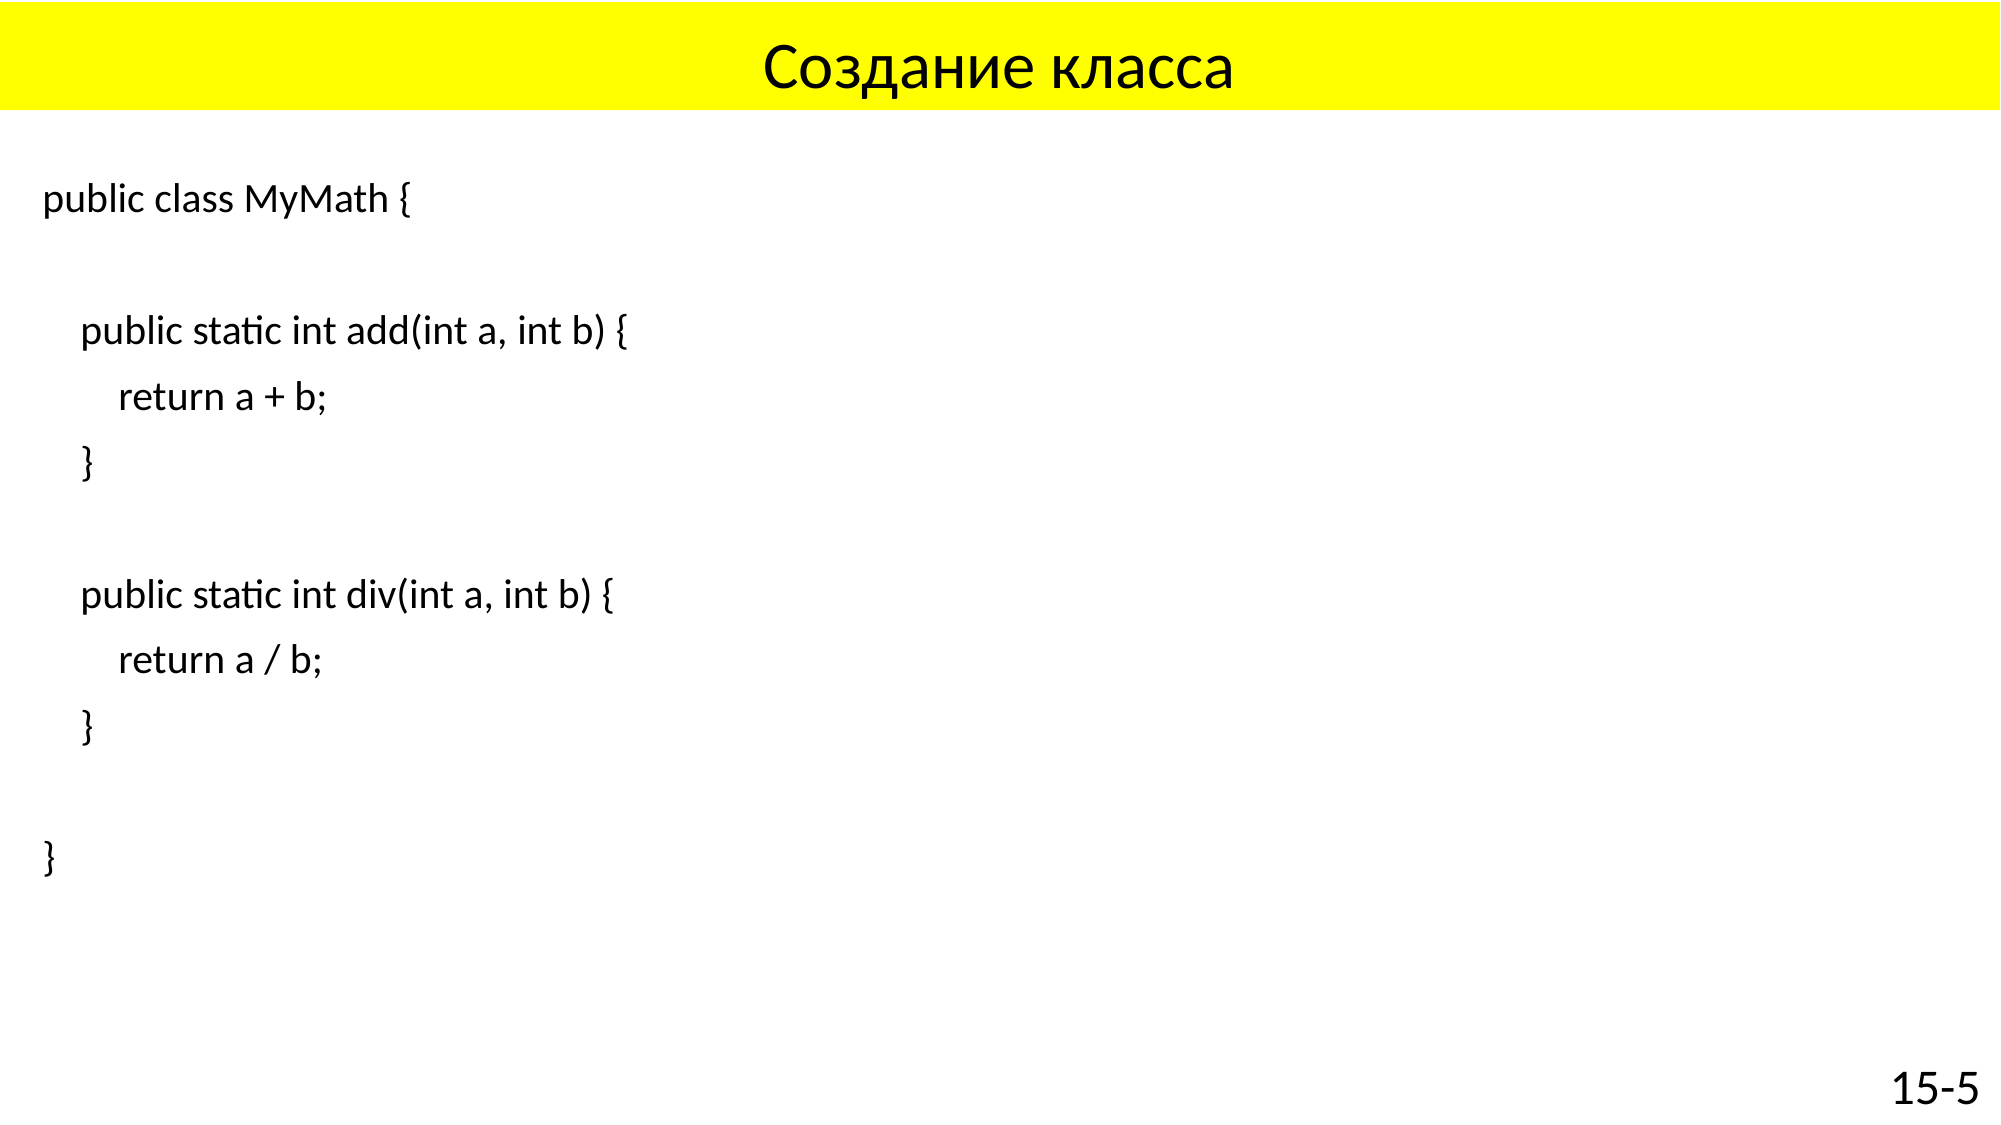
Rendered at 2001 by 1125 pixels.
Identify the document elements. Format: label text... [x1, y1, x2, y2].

subtitle public class MyMath { public static int add(int a, int b) { return a + b; } public static int div(int a, int b) { return a / b; } } [27, 169, 1973, 1070]
title Создание класса [0, 2, 2000, 111]
text_box 15-5 [1729, 1047, 1996, 1123]
